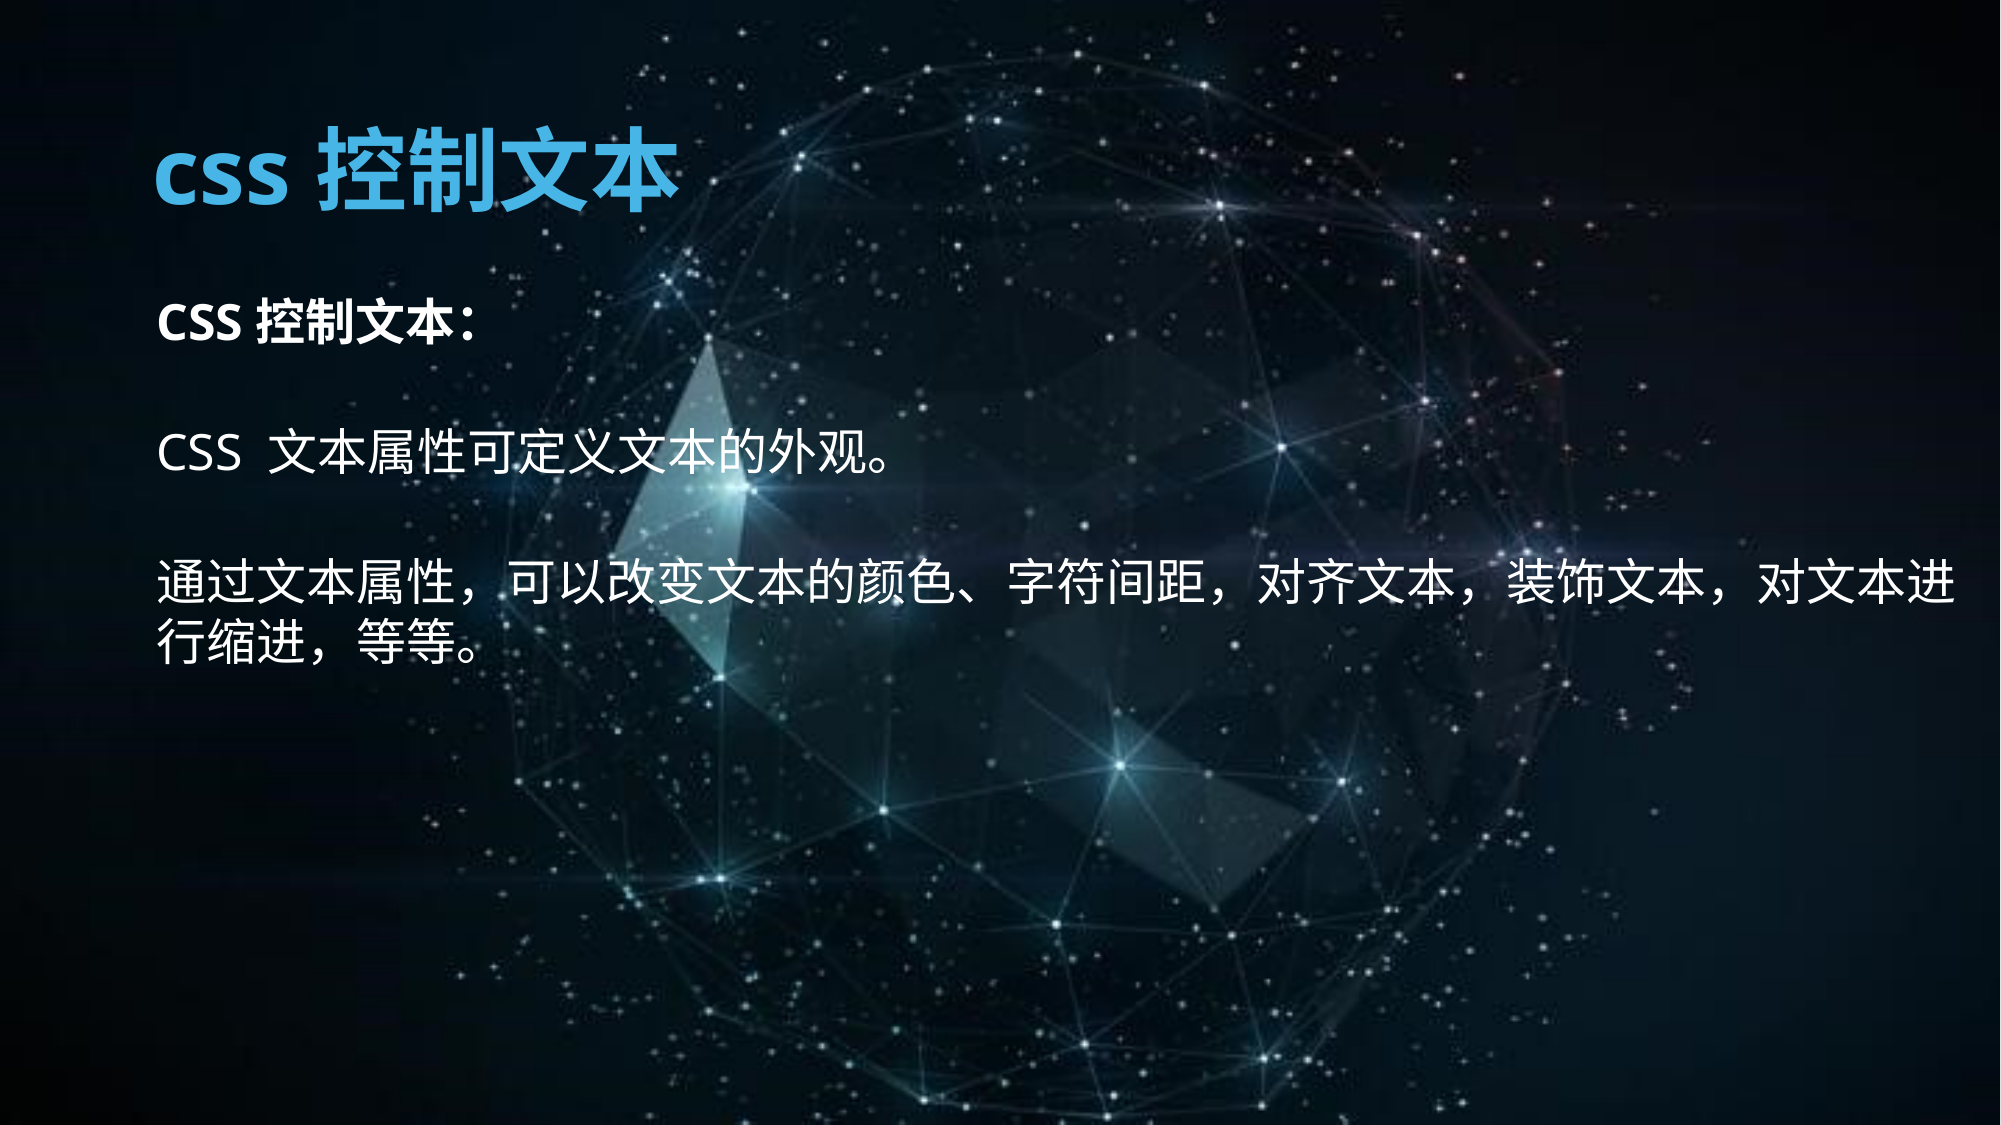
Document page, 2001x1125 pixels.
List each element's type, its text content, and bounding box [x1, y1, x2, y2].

title css控制文本 [137, 59, 1863, 278]
picture [0, 0, 2001, 1125]
list [255, 819, 1863, 1014]
text_box CSS控制文本： CSS 文本属性可定义文本的外观。 通过文本属性，可以改变文本的颜色、字符间距，对齐文本，装饰文本，对文本进行缩进，等等。 [141, 283, 1972, 819]
